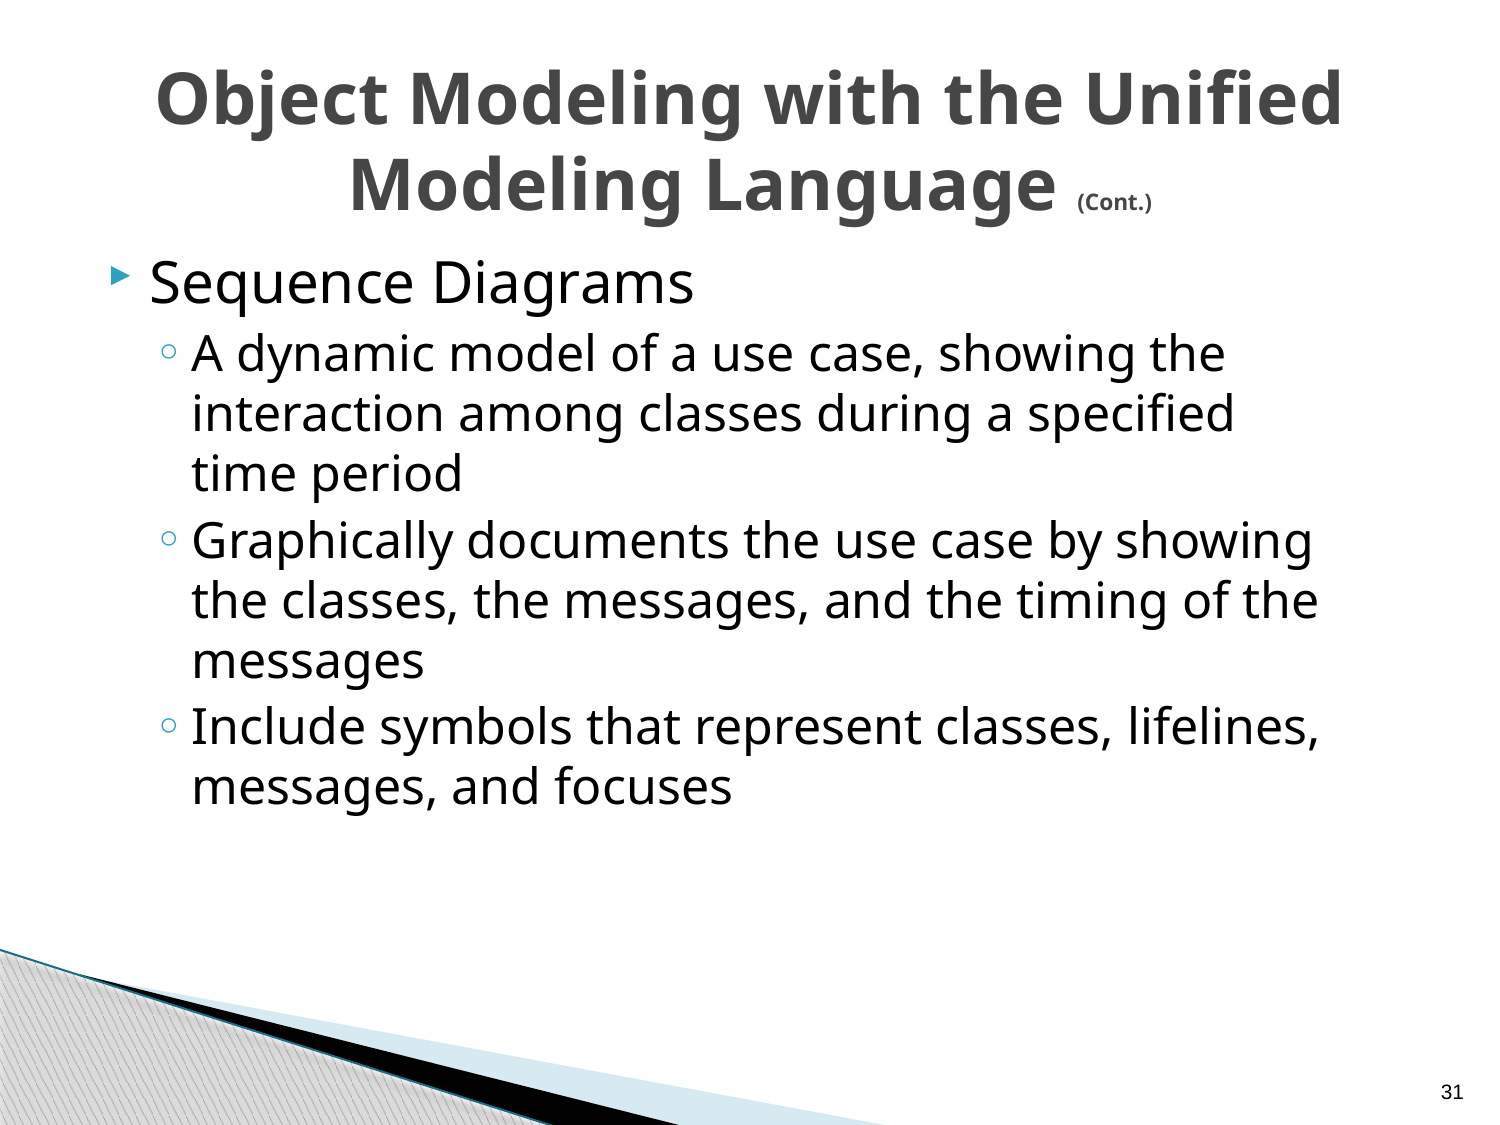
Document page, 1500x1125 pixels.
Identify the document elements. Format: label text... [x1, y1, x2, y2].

list Sequence Diagrams A dynamic model of a use case, showing the interaction among classes during a specified time period Graphically documents the use case by showing the classes, the messages, and the timing of the messages Include symbols that represent classes, lifelines, messages, and focuses [75, 237, 1350, 1038]
slide_number 31 [1418, 1051, 1479, 1112]
title Object Modeling with the Unified Modeling Language (Cont.) [75, 45, 1425, 233]
